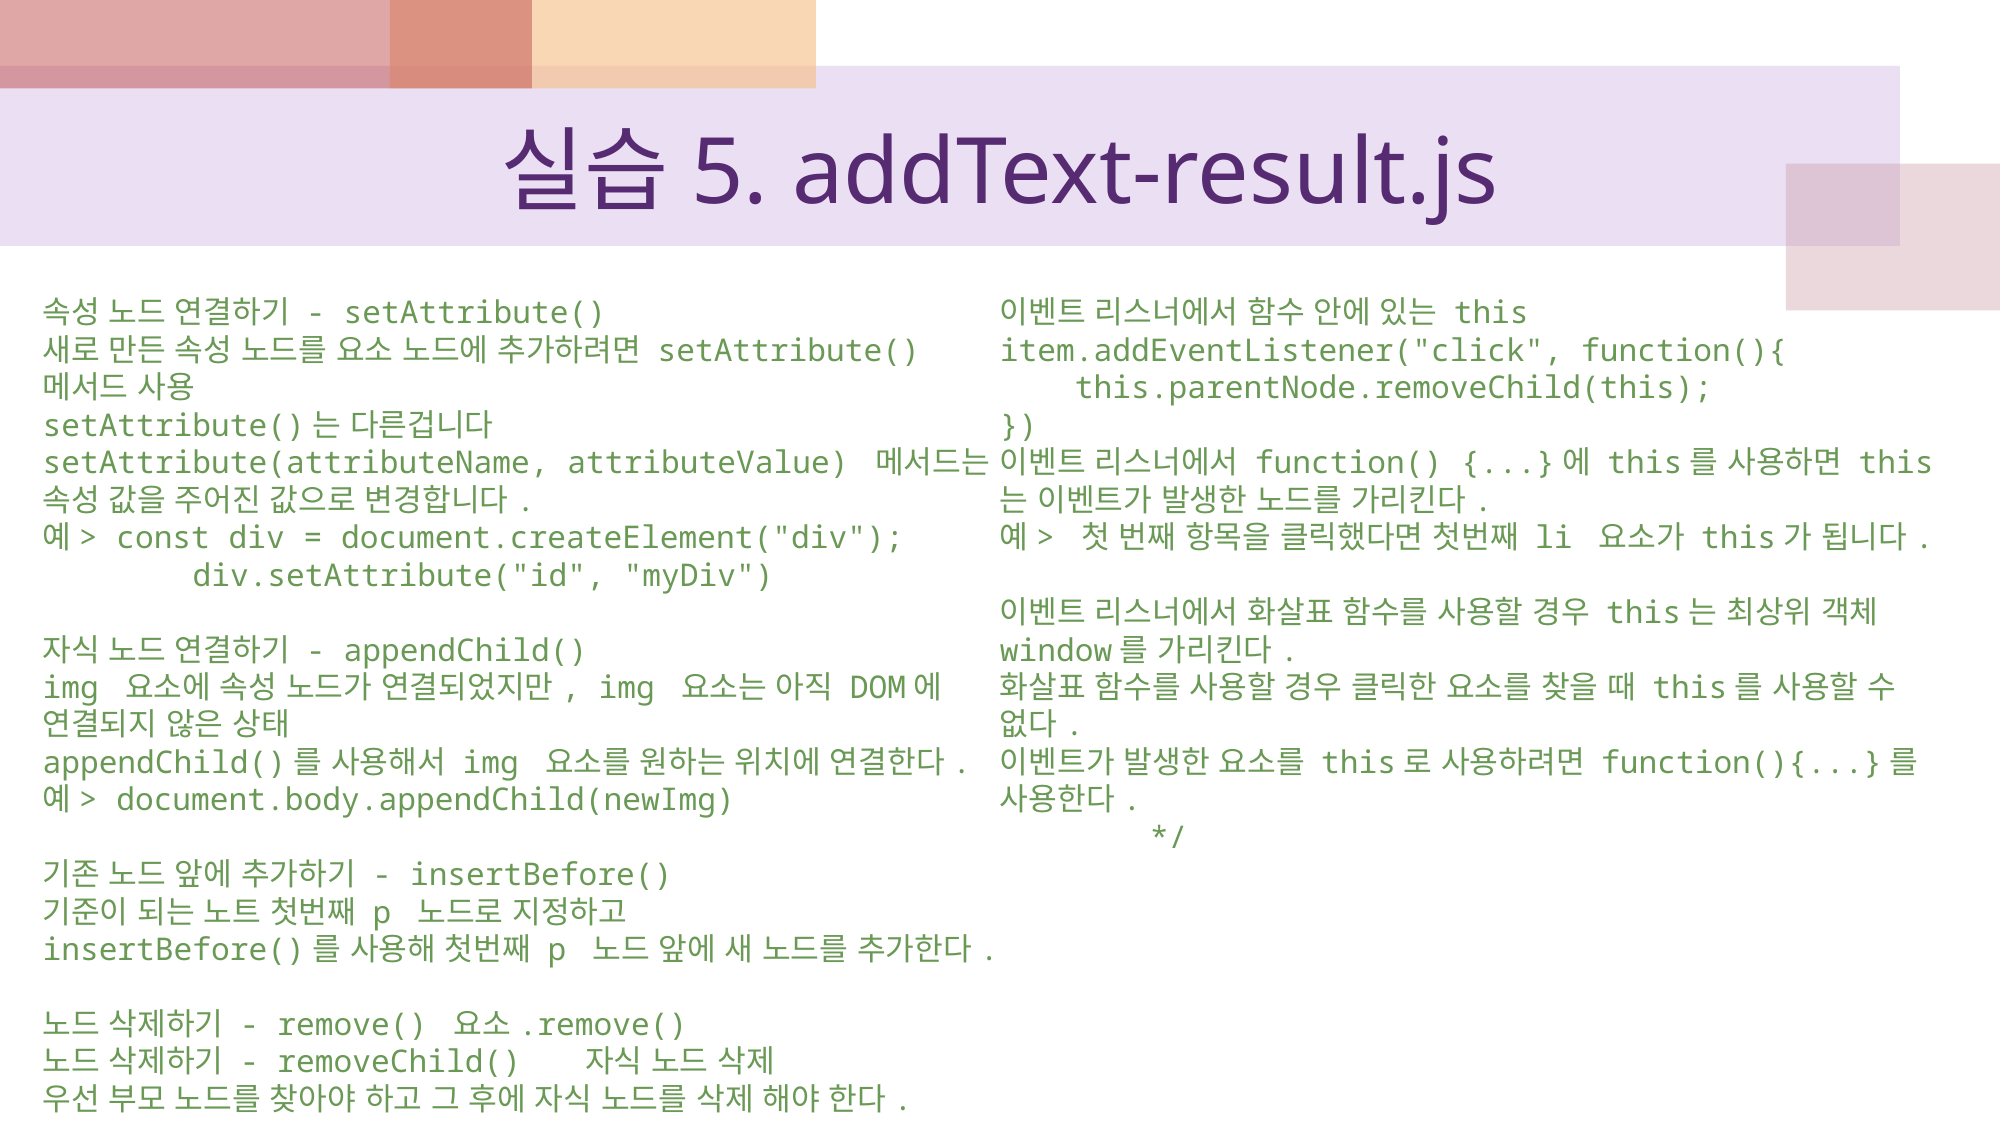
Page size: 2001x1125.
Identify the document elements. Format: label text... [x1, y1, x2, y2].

title 실습5. addText-result.js [99, 88, 1900, 246]
text_box 속성 노드 연결하기 - setAttribute() 새로 만든 속성 노드를 요소 노드에 추가하려면 setAttribute() 메서드 사용 setAttribute()는 다른겁니다 setAttribute(attributeName, attributeValue) 메서드는 속성 값을 주어진 값으로 변경합니다. 예> const div = document.createElement("div"); div.setAttribute("id", "myDiv") 자식 노드 연결하기 - appendChild() img 요소에 속성 노드가 연결되었지만, img 요소는 아직 DOM에 연결되지 않은 상태 appendChild()를 사용해서 img 요소를 원하는 위치에 연결한다. 예> document.body.appendChild(newImg) 기존 노드 앞에 추가하기 - insertBefore() 기준이 되는 노트 첫번째 p 노드로 지정하고 insertBefore()를 사용해 첫번째 p 노드 앞에 새 노드를 추가한다. 노드 삭제하기 - remove() 요소.remove() 노드 삭제하기 - removeChild() 자식 노드 삭제 우선 부모 노드를 찾아야 하고 그 후에 자식 노드를 삭제 해야 한다. 이벤트 리스너에서 함수 안에 있는 this item.addEventListener("click", function(){ this.parentNode.removeChild(this); }) 이벤트 리스너에서 function() {...}에 this를 사용하면 this는 이벤트가 발생한 노드를 가리킨다. 예> 첫 번째 항목을 클릭했다면 첫번째 li 요소가 this가 됩니다. 이벤트 리스너에서 화살표 함수를 사용할 경우 this는 최상위 객체 window를 가리킨다. 화살표 함수를 사용할 경우 클릭한 요소를 찾을 때 this를 사용할 수 없다. 이벤트가 발생한 요소를 this로 사용하려면 function(){...}를 사용한다. */ [27, 285, 1973, 1125]
